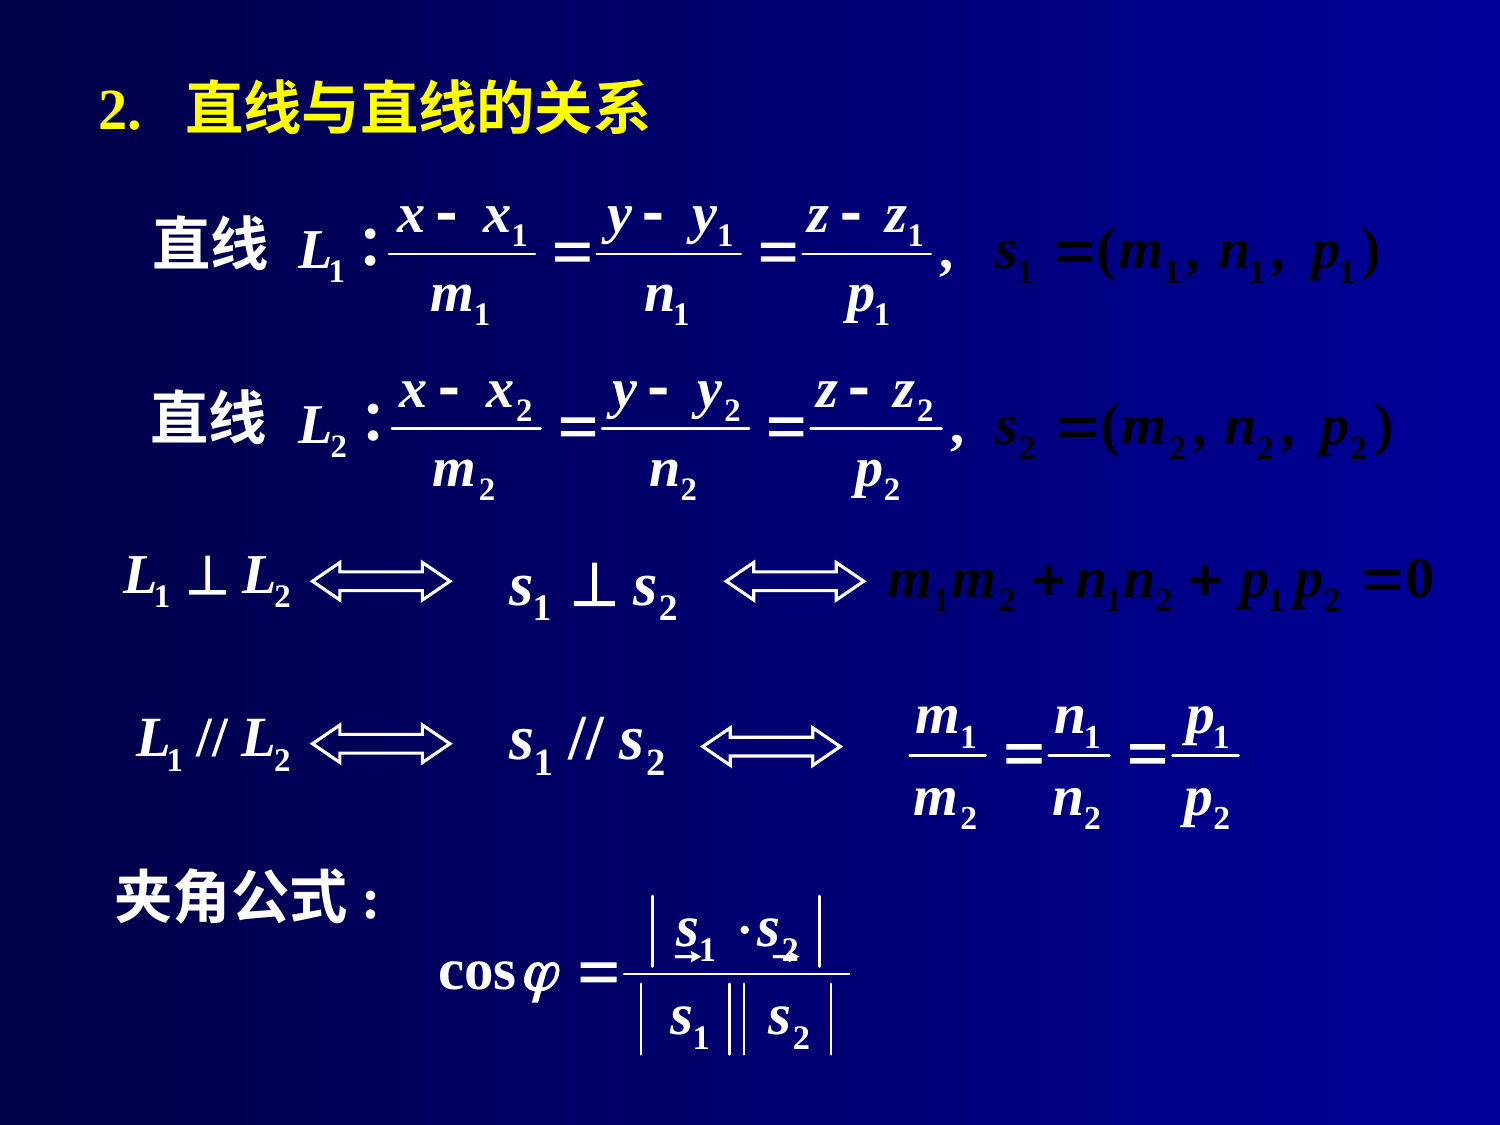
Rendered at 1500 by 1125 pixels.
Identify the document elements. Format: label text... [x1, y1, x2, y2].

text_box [984, 386, 1405, 469]
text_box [430, 881, 864, 1069]
text_box [726, 562, 864, 601]
text_box [702, 727, 841, 766]
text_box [878, 538, 1444, 622]
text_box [984, 210, 1390, 294]
text_box [312, 562, 450, 601]
text_box 直线 [135, 373, 282, 459]
text_box [312, 725, 450, 763]
text_box 直线 [137, 200, 282, 285]
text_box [112, 537, 301, 618]
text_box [287, 349, 976, 514]
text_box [124, 699, 301, 781]
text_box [499, 546, 688, 631]
text_box 2. 直线与直线的关系 [62, 62, 688, 150]
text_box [899, 674, 1251, 843]
text_box 夹角公式: [99, 852, 475, 938]
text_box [287, 174, 963, 340]
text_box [499, 699, 676, 786]
